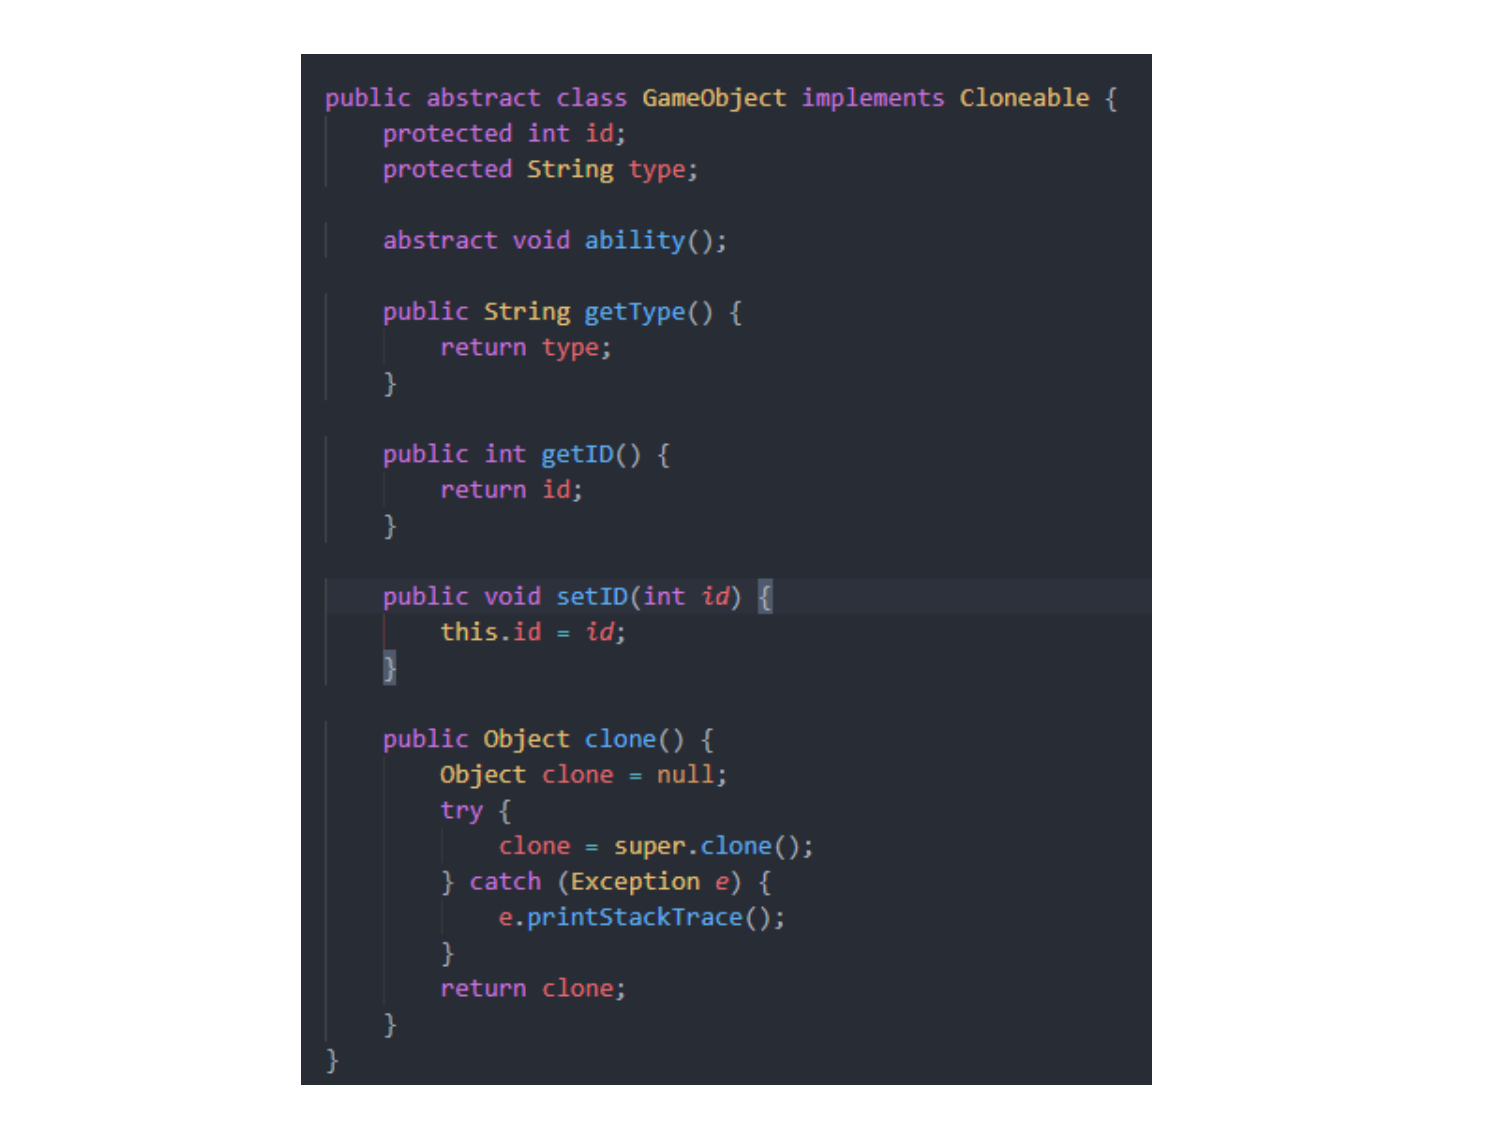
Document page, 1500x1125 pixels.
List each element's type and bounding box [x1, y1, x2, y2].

picture [300, 54, 1152, 1086]
